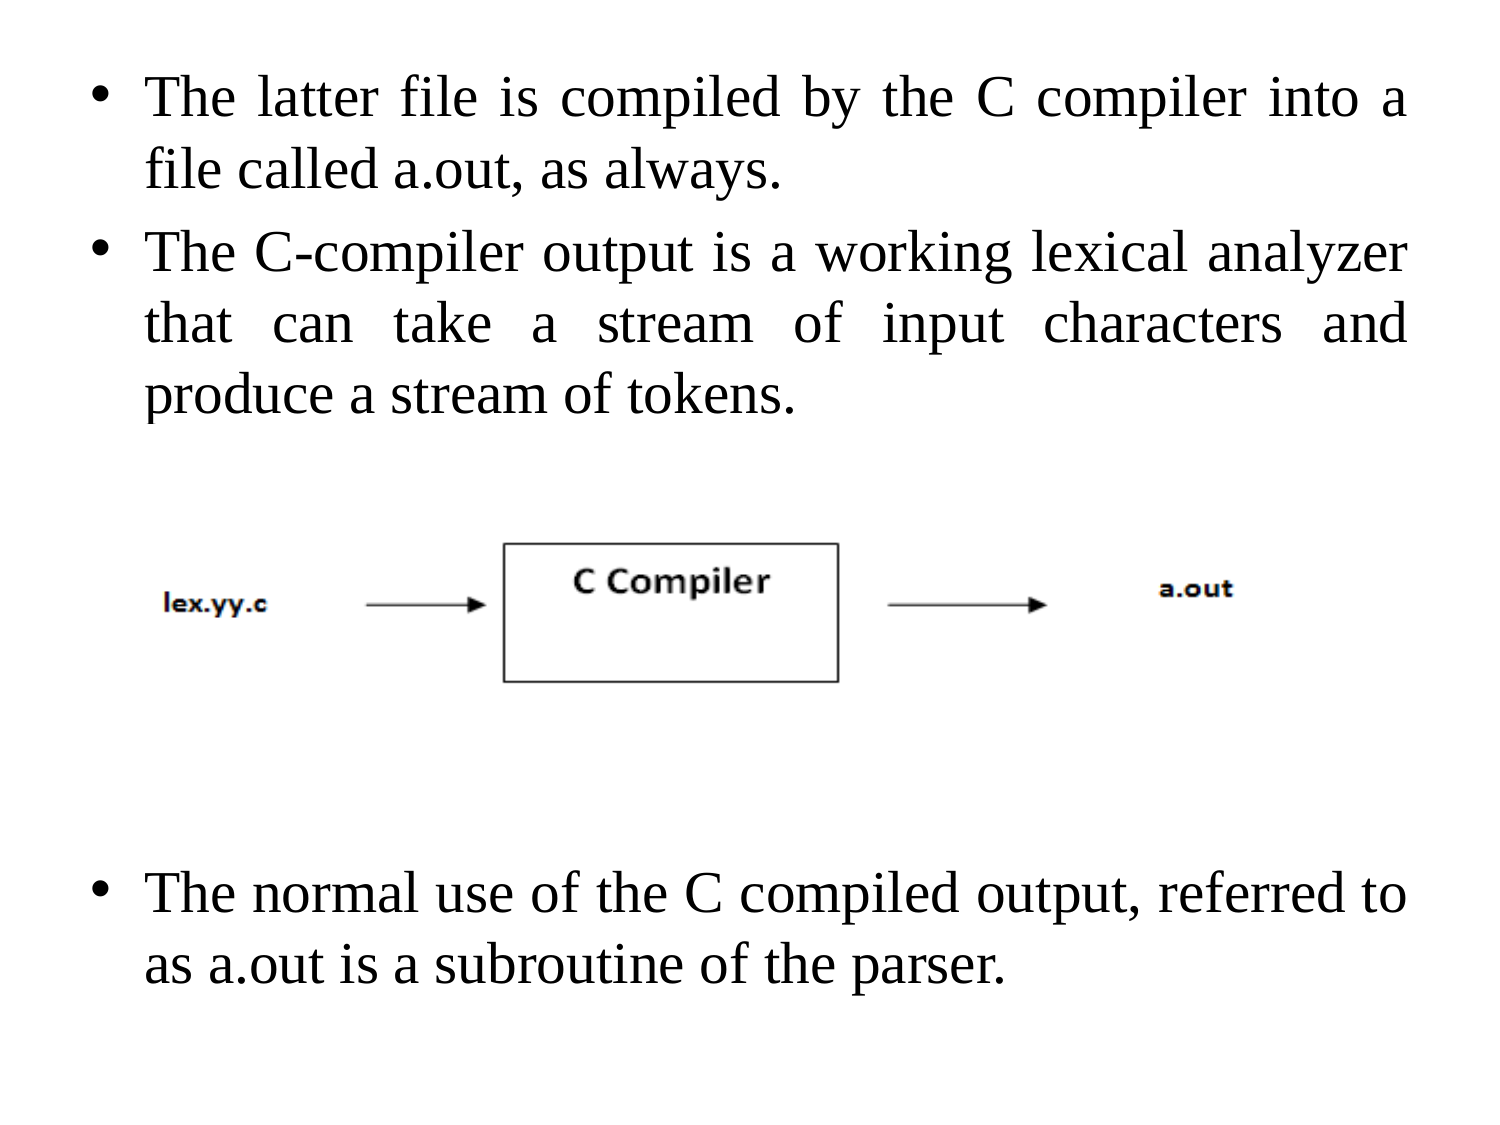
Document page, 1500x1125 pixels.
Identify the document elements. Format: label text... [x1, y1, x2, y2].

picture [74, 424, 1388, 838]
list The latter file is compiled by the C compiler into a file called a.out, as always. The C-compiler output is a working lexical analyzer that can take a stream of input characters and produce a stream of tokens. The normal use of the C compiled output, referred to as a.out is a subroutine of the parser. [75, 50, 1425, 1005]
